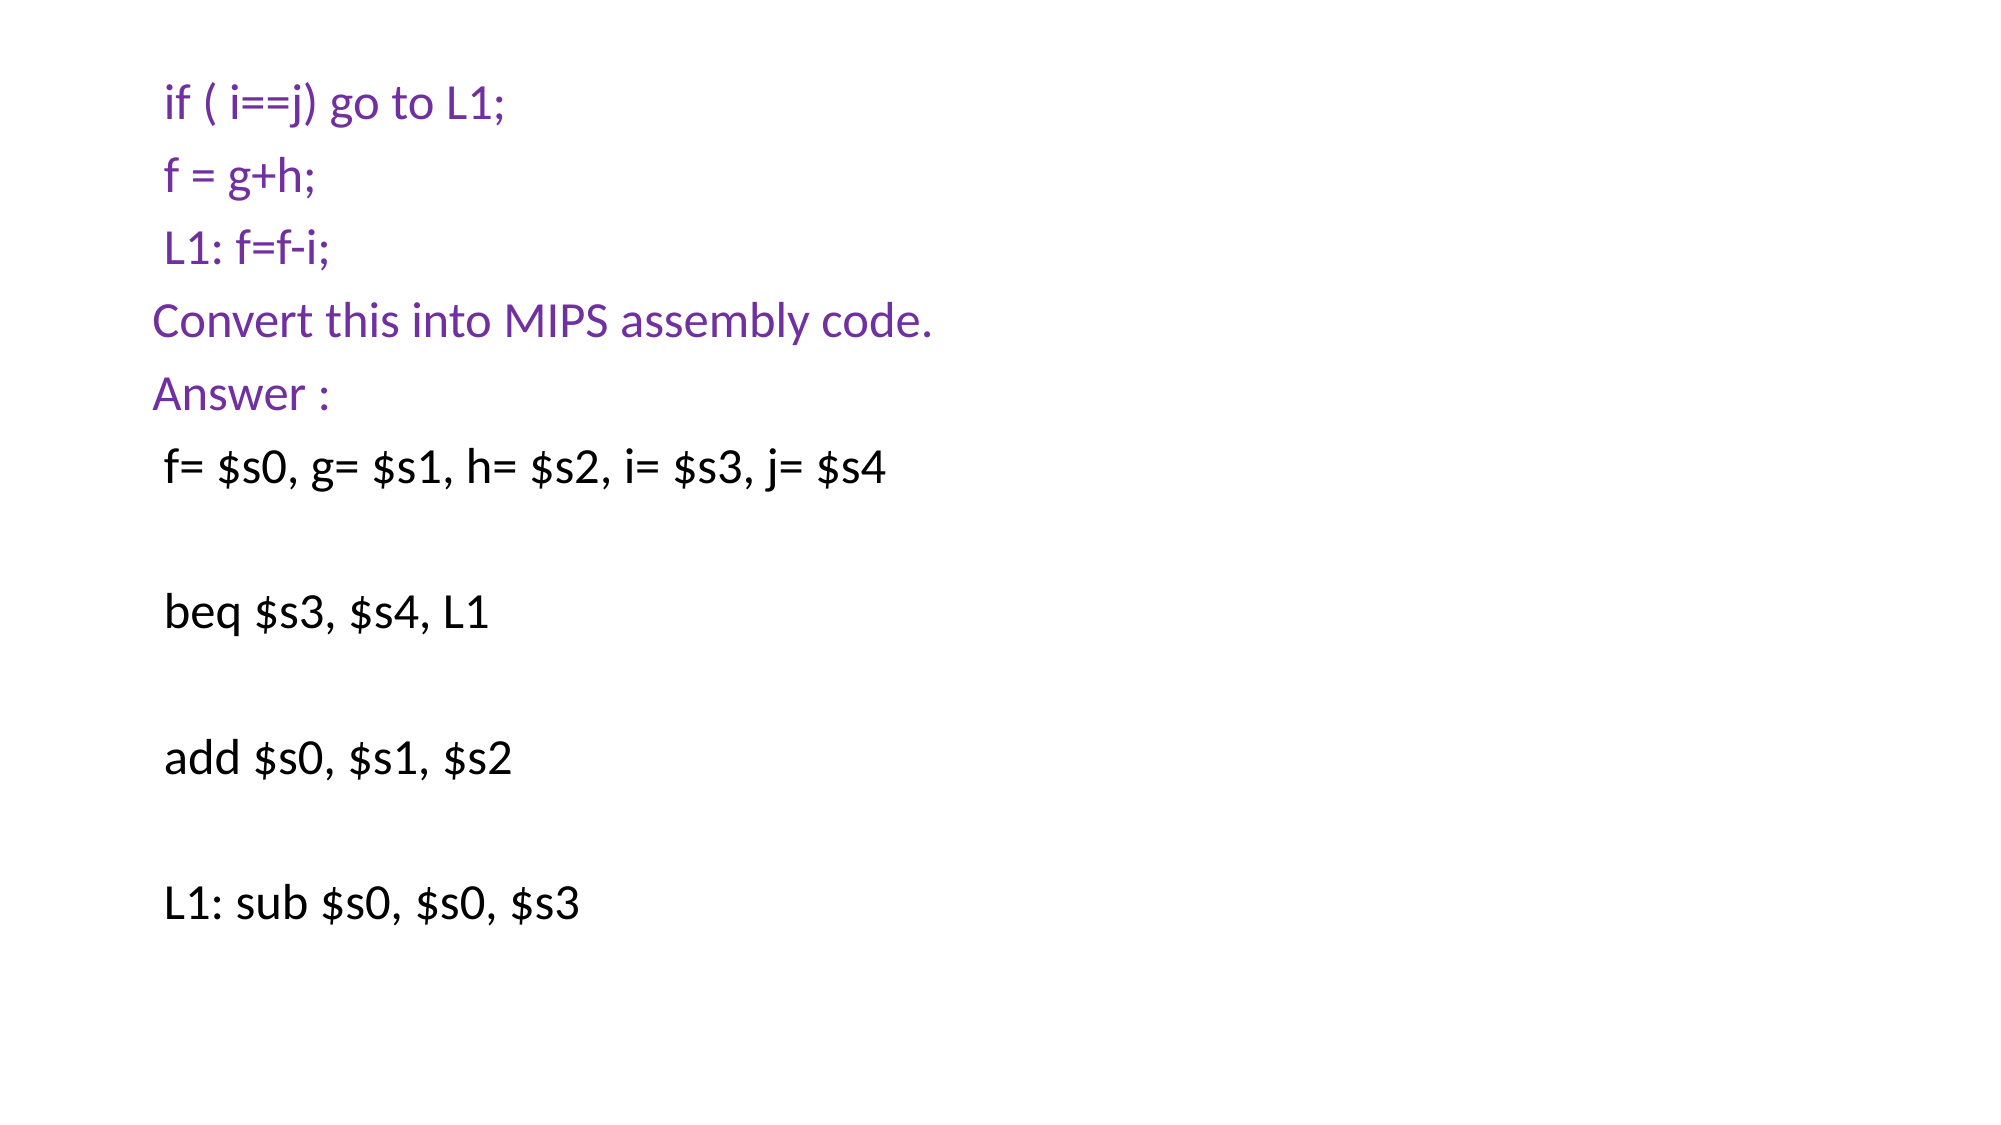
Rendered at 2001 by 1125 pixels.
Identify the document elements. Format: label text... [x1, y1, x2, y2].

list if ( i==j) go to L1; f = g+h; L1: f=f-i; Convert this into MIPS assembly code. Answer : f= $s0, g= $s1, h= $s2, i= $s3, j= $s4 beq $s3, $s4, L1 add $s0, $s1, $s2 L1: sub $s0, $s0, $s3 [137, 68, 1863, 1014]
